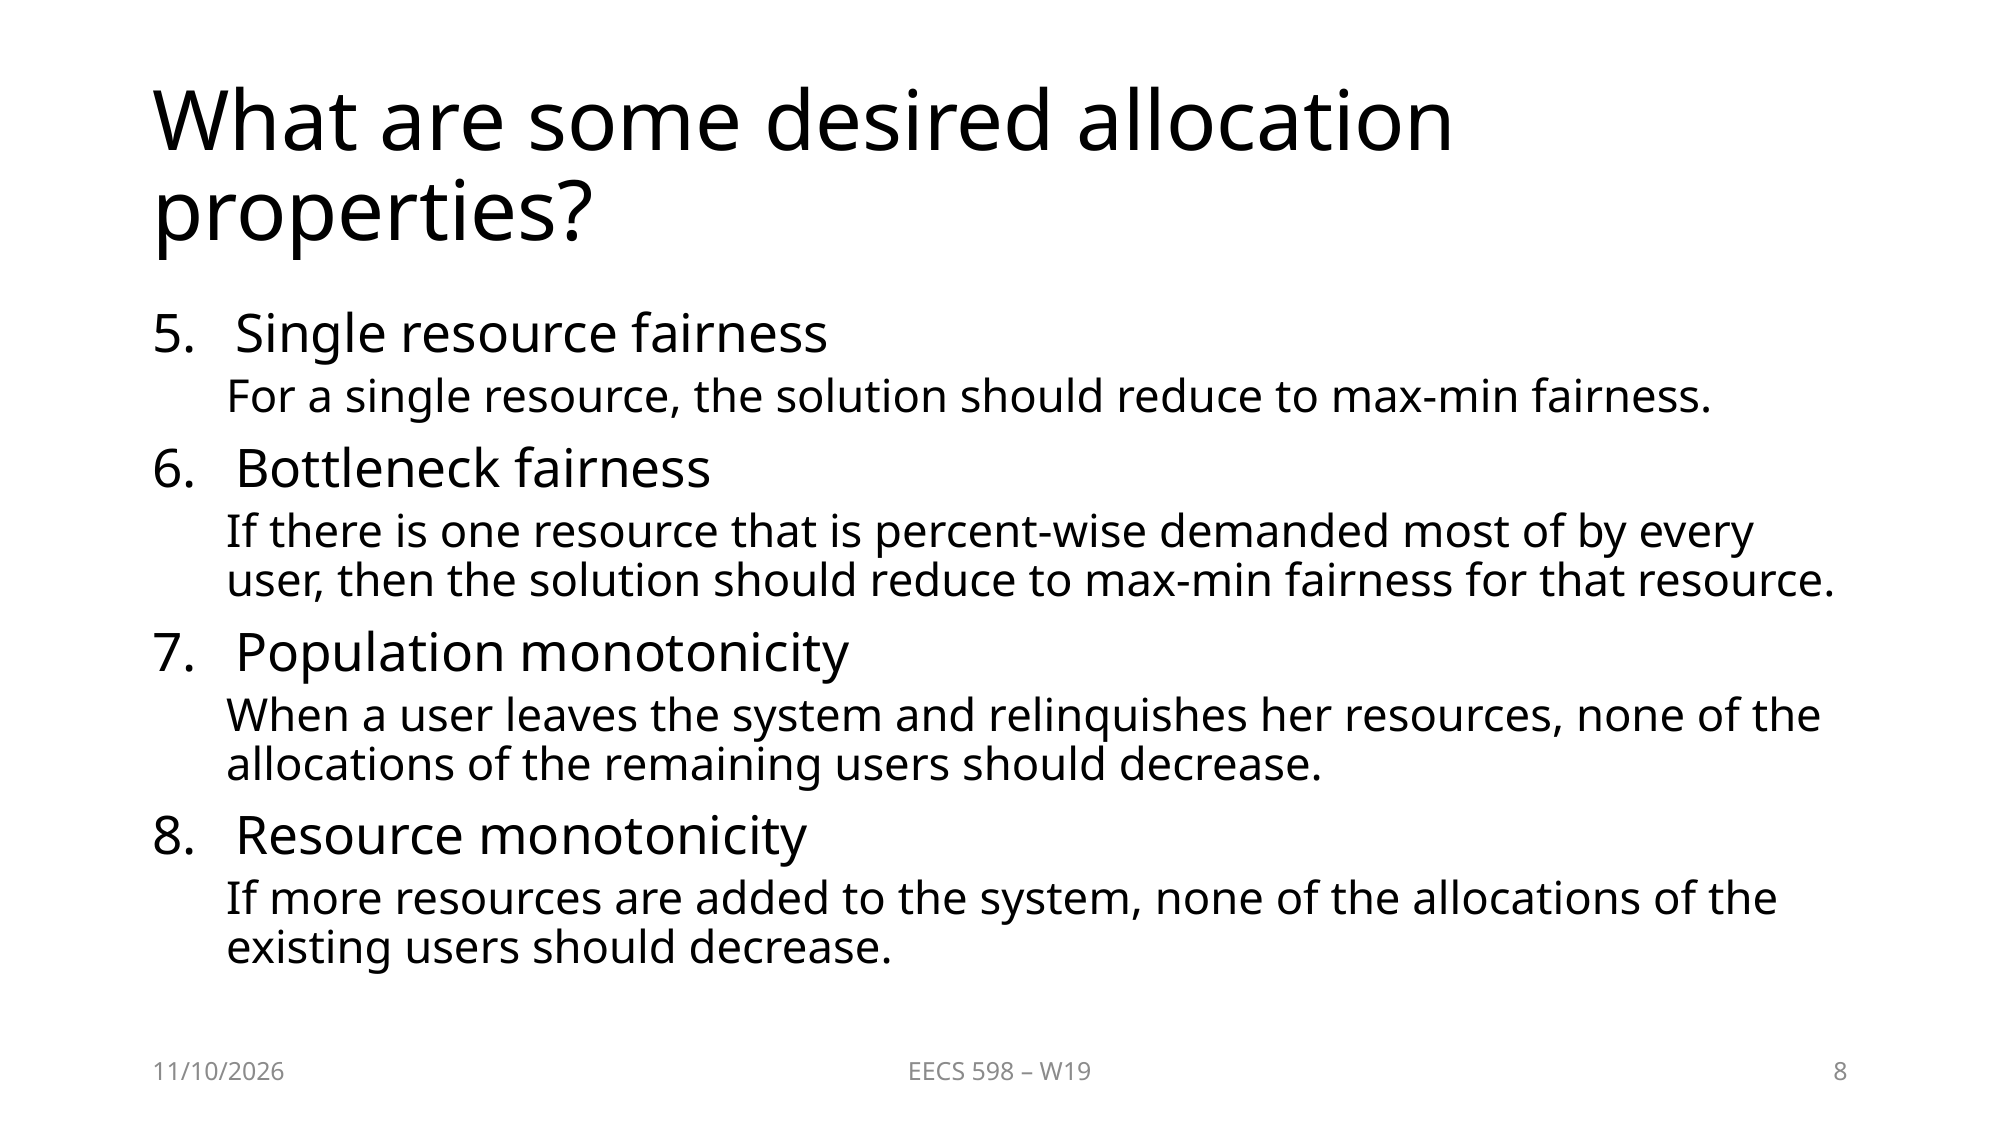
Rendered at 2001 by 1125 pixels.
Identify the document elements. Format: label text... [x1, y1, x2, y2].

list Single resource fairness For a single resource, the solution should reduce to max-min fairness. Bottleneck fairness If there is one resource that is percent-wise demanded most of by every user, then the solution should reduce to max-min fairness for that resource. Population monotonicity When a user leaves the system and relinquishes her resources, none of the allocations of the remaining users should decrease. Resource monotonicity If more resources are added to the system, none of the allocations of the existing users should decrease. [137, 299, 1863, 1014]
footer EECS 598 – W19 [662, 1042, 1338, 1103]
slide_number 8 [1412, 1042, 1863, 1103]
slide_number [137, 1042, 588, 1103]
title What are some desired allocation properties? [137, 59, 1863, 278]
